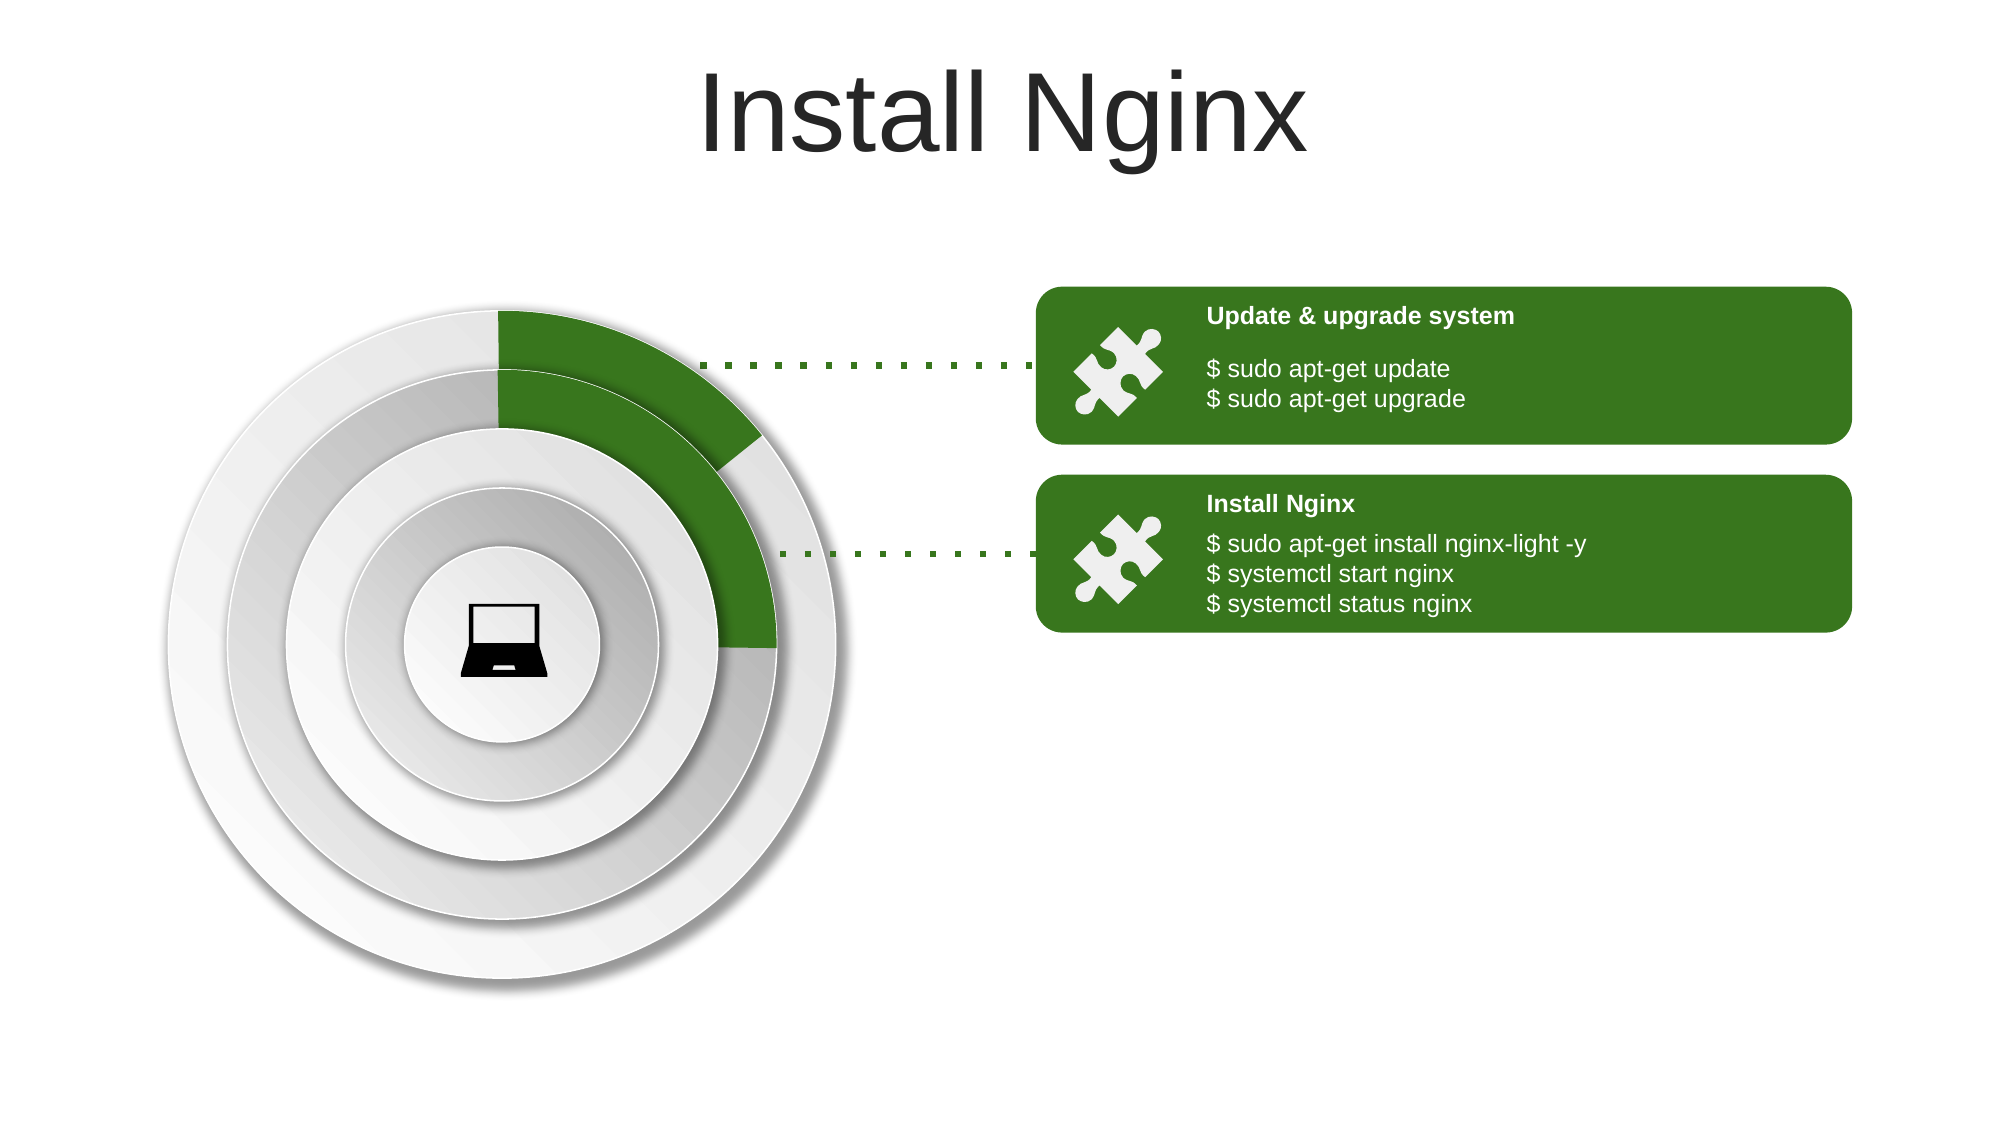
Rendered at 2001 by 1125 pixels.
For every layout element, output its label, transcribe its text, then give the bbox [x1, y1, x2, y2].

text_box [227, 369, 777, 920]
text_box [1191, 291, 1820, 422]
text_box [1191, 479, 1820, 627]
text_box [1073, 326, 1164, 417]
text_box [1035, 286, 1853, 445]
text_box [224, 372, 836, 926]
text_box [1035, 474, 1853, 633]
list Install Nginx [53, 55, 1952, 175]
text_box [1073, 514, 1164, 605]
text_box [168, 310, 836, 979]
